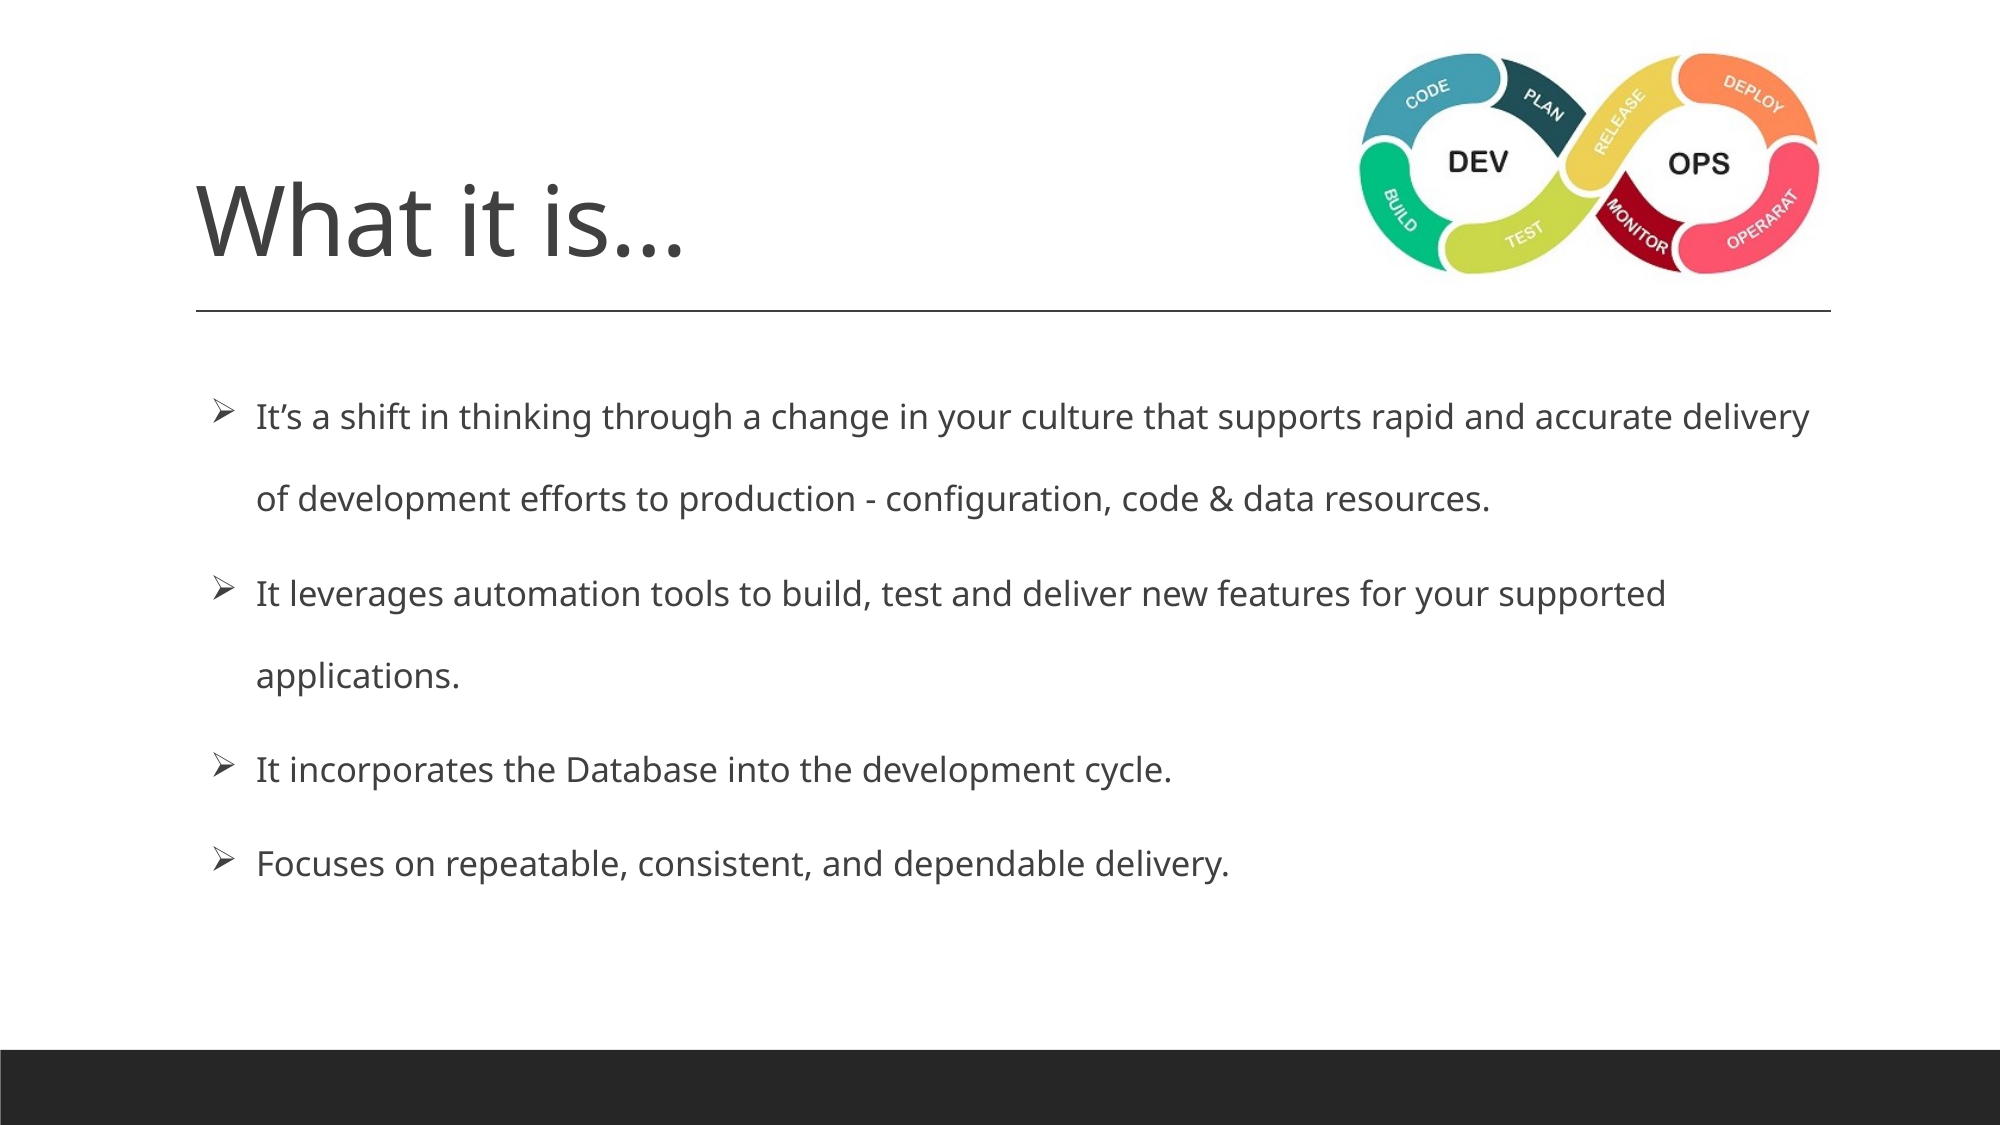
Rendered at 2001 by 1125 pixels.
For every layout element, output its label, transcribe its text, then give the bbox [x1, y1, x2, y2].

title What it is… [180, 47, 1346, 285]
picture [1349, 36, 1831, 289]
list It’s a shift in thinking through a change in your culture that supports rapid and accurate delivery of development efforts to production - configuration, code & data resources. It leverages automation tools to build, test and deliver new features for your supported applications. It incorporates the Database into the development cycle. Focuses on repeatable, consistent, and dependable delivery. [180, 345, 1830, 963]
